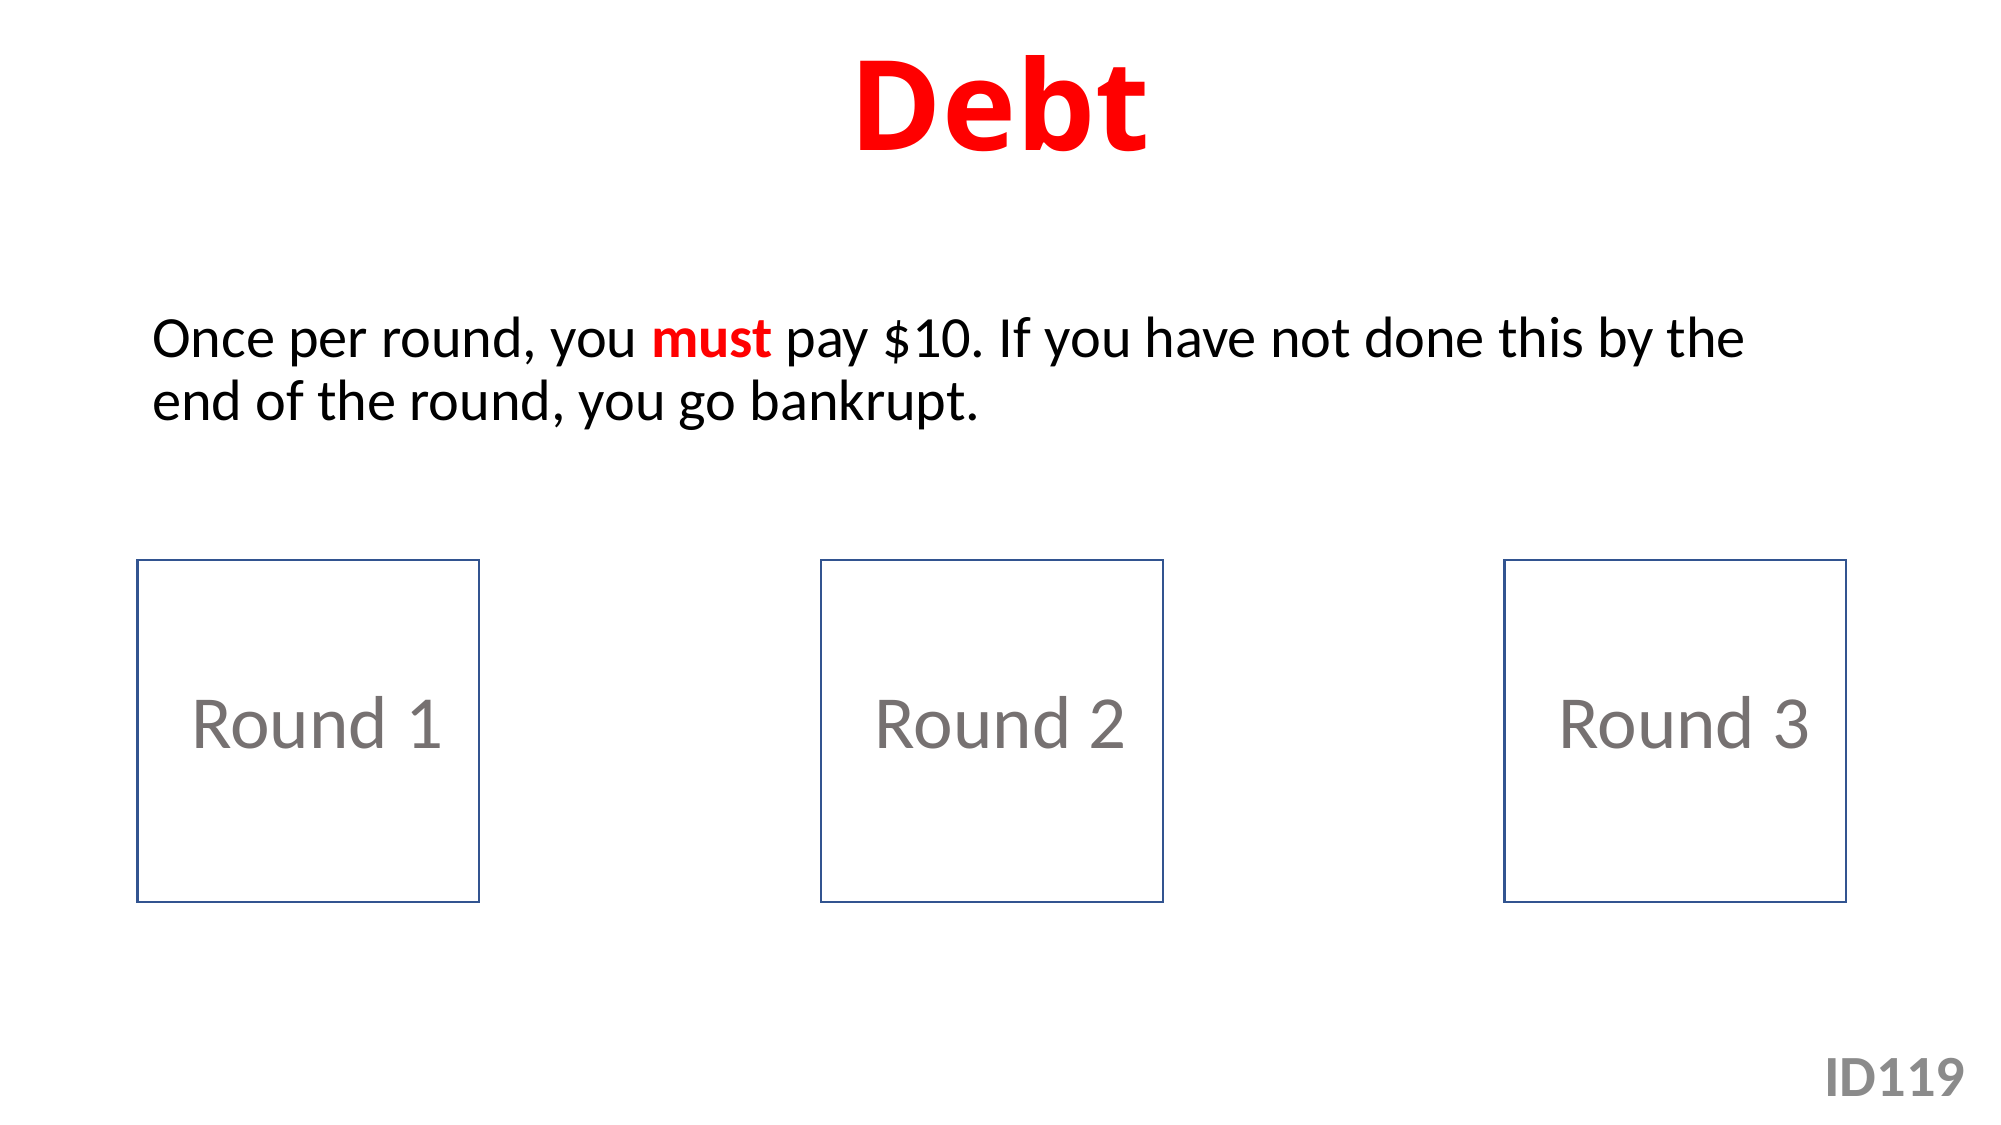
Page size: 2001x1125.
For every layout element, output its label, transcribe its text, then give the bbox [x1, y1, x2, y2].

slide_number 119 [1530, 1042, 1981, 1103]
text_box [1503, 559, 1847, 903]
text_box [820, 559, 1164, 903]
text_box [136, 559, 480, 903]
text_box Round 2 [860, 666, 1163, 771]
title Debt [137, 0, 1863, 220]
text_box Round 1 [176, 666, 480, 771]
list Once per round, you must pay $10. If you have not done this by the end of the round, you go bankrupt. [137, 299, 1863, 531]
text_box Round 3 [1543, 666, 1847, 771]
